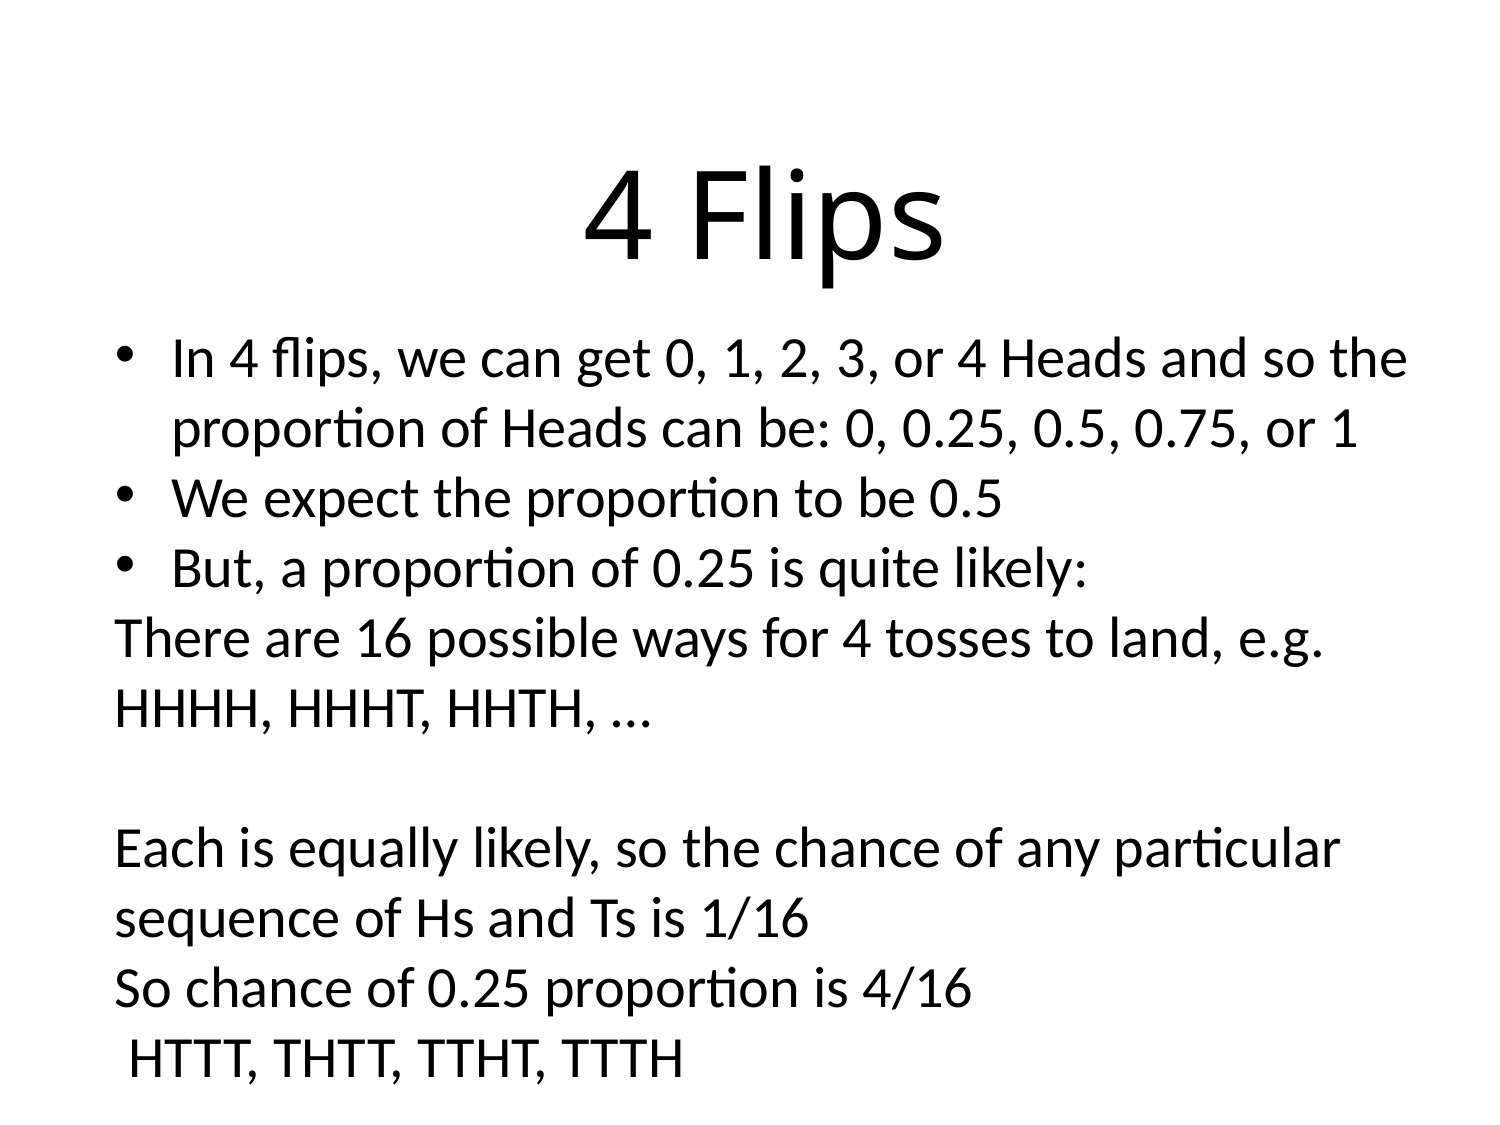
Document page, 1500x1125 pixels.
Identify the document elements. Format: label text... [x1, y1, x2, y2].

list In 4 flips, we can get 0, 1, 2, 3, or 4 Heads and so the proportion of Heads can be: 0, 0.25, 0.5, 0.75, or 1 We expect the proportion to be 0.5 But, a proportion of 0.25 is quite likely: There are 16 possible ways for 4 tosses to land, e.g. HHHH, HHHT, HHTH, … Each is equally likely, so the chance of any particular sequence of Hs and Ts is 1/16 So chance of 0.25 proportion is 4/16 HTTT, THTT, TTHT, TTTH [104, 313, 1455, 1084]
title 4 Flips [146, 70, 1354, 313]
